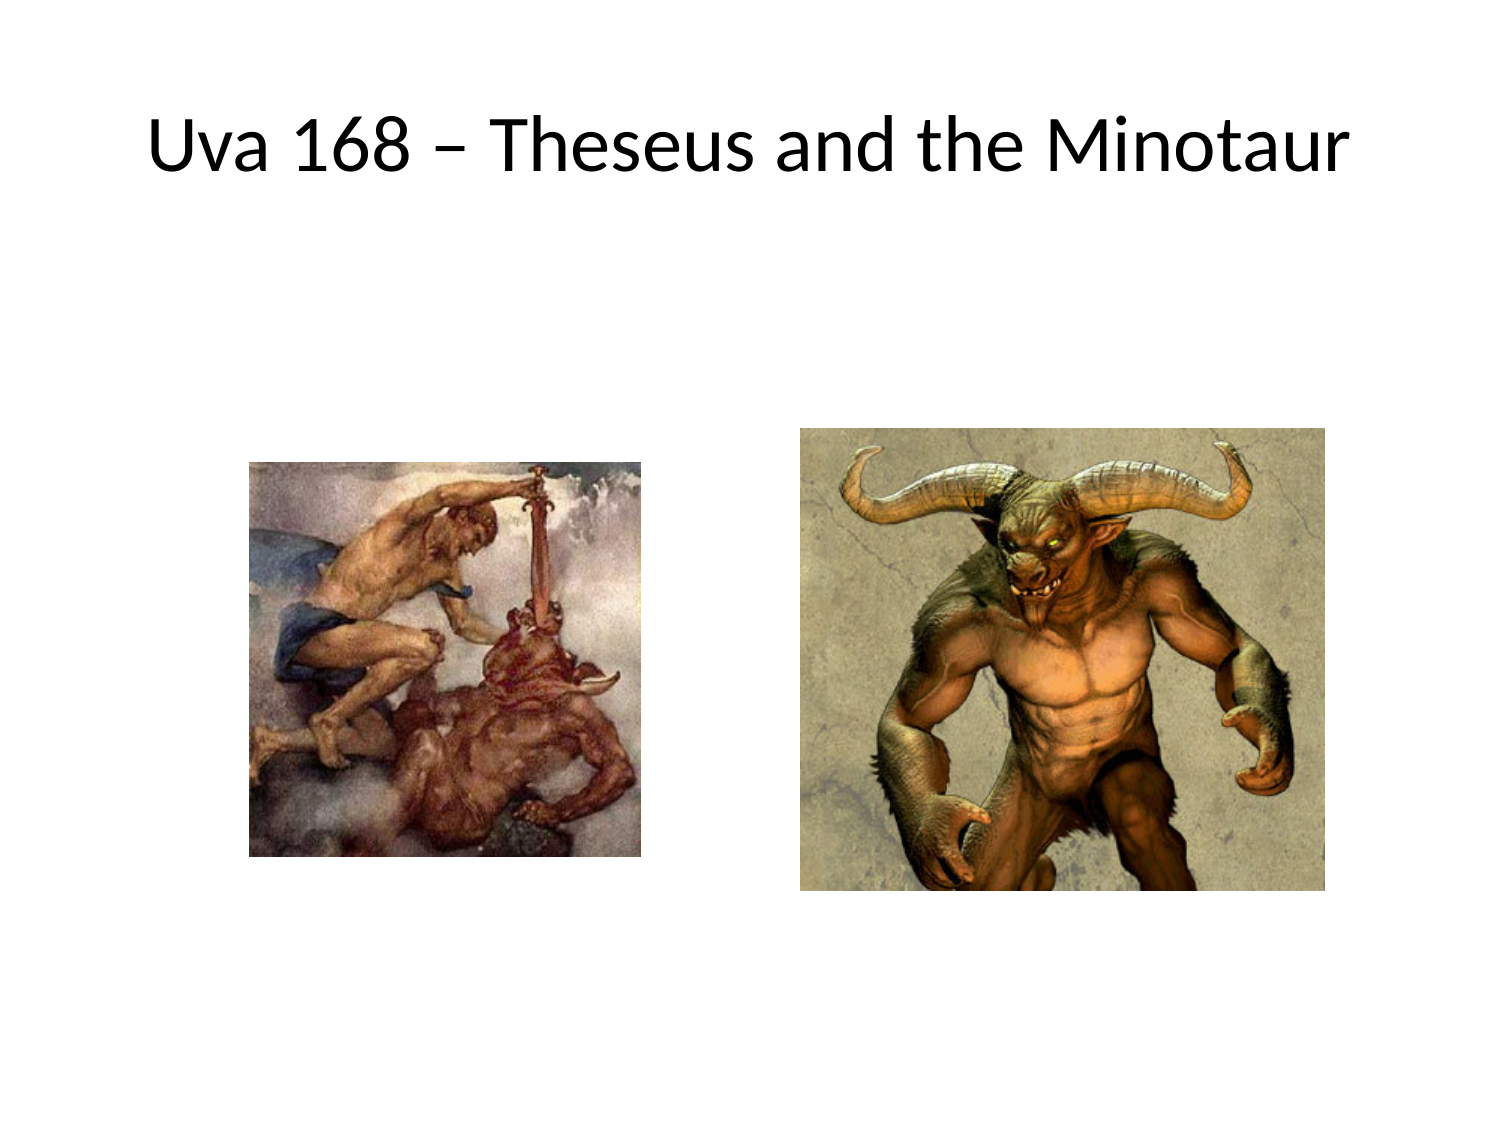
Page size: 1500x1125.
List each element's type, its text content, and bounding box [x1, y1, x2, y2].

picture [799, 428, 1326, 891]
picture [249, 462, 641, 857]
title Uva 168 – Theseus and the Minotaur [75, 45, 1425, 233]
